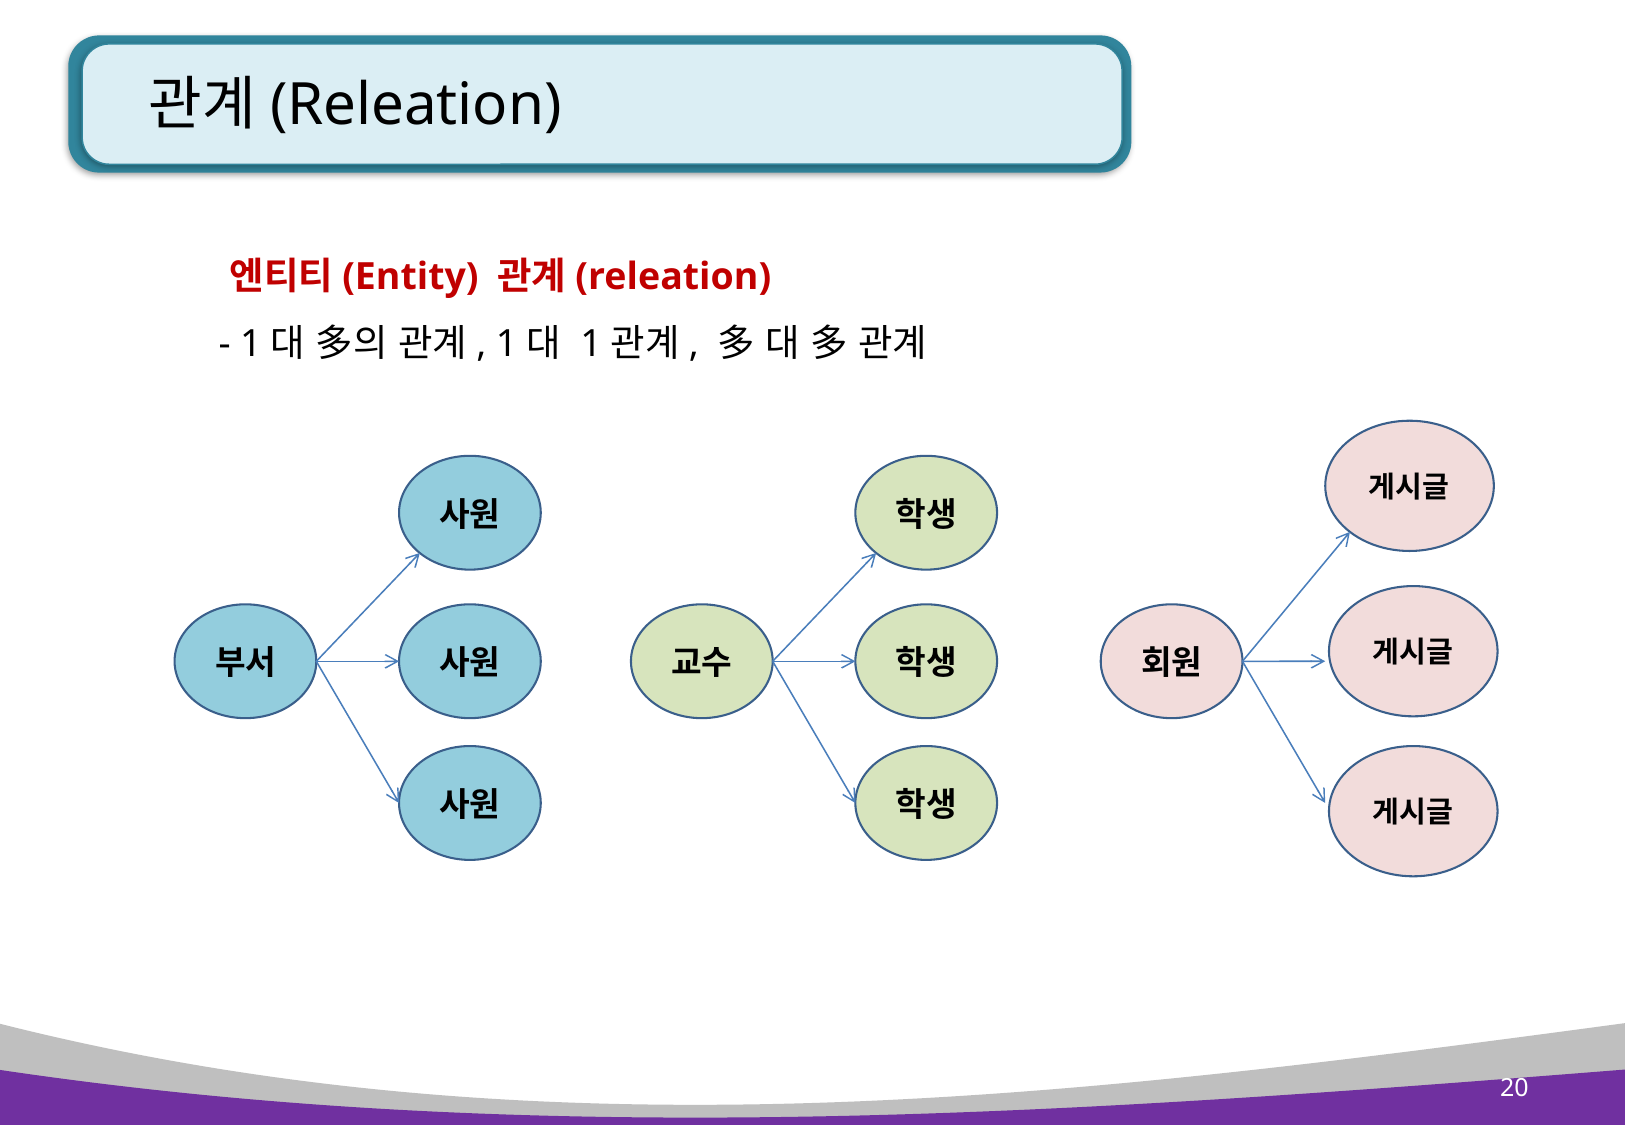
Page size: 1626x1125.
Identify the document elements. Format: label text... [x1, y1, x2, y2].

slide_number 20 [1452, 1058, 1544, 1119]
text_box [1242, 531, 1351, 662]
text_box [1242, 660, 1326, 804]
text_box 사원 [397, 743, 543, 862]
text_box 사원 [396, 453, 543, 572]
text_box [772, 552, 877, 662]
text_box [316, 660, 400, 804]
text_box 게시글 [1326, 743, 1500, 879]
text_box 학생 [853, 453, 1000, 572]
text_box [316, 552, 420, 662]
text_box 회원 [1098, 602, 1237, 721]
text_box 사원 [404, 602, 543, 721]
text_box 학생 [854, 743, 1000, 862]
text_box 게시글 [1323, 418, 1496, 554]
text_box 학생 [860, 602, 1000, 721]
title 관계(Releation) [103, 30, 814, 172]
text_box 엔티티(Entity) 관계(releation) - 1대 多의 관계, 1대 1관계, 多 대 多 관계 [174, 221, 1085, 372]
text_box 부서 [172, 602, 310, 721]
text_box 교수 [628, 602, 767, 721]
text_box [772, 660, 856, 804]
text_box 게시글 [1331, 583, 1500, 719]
